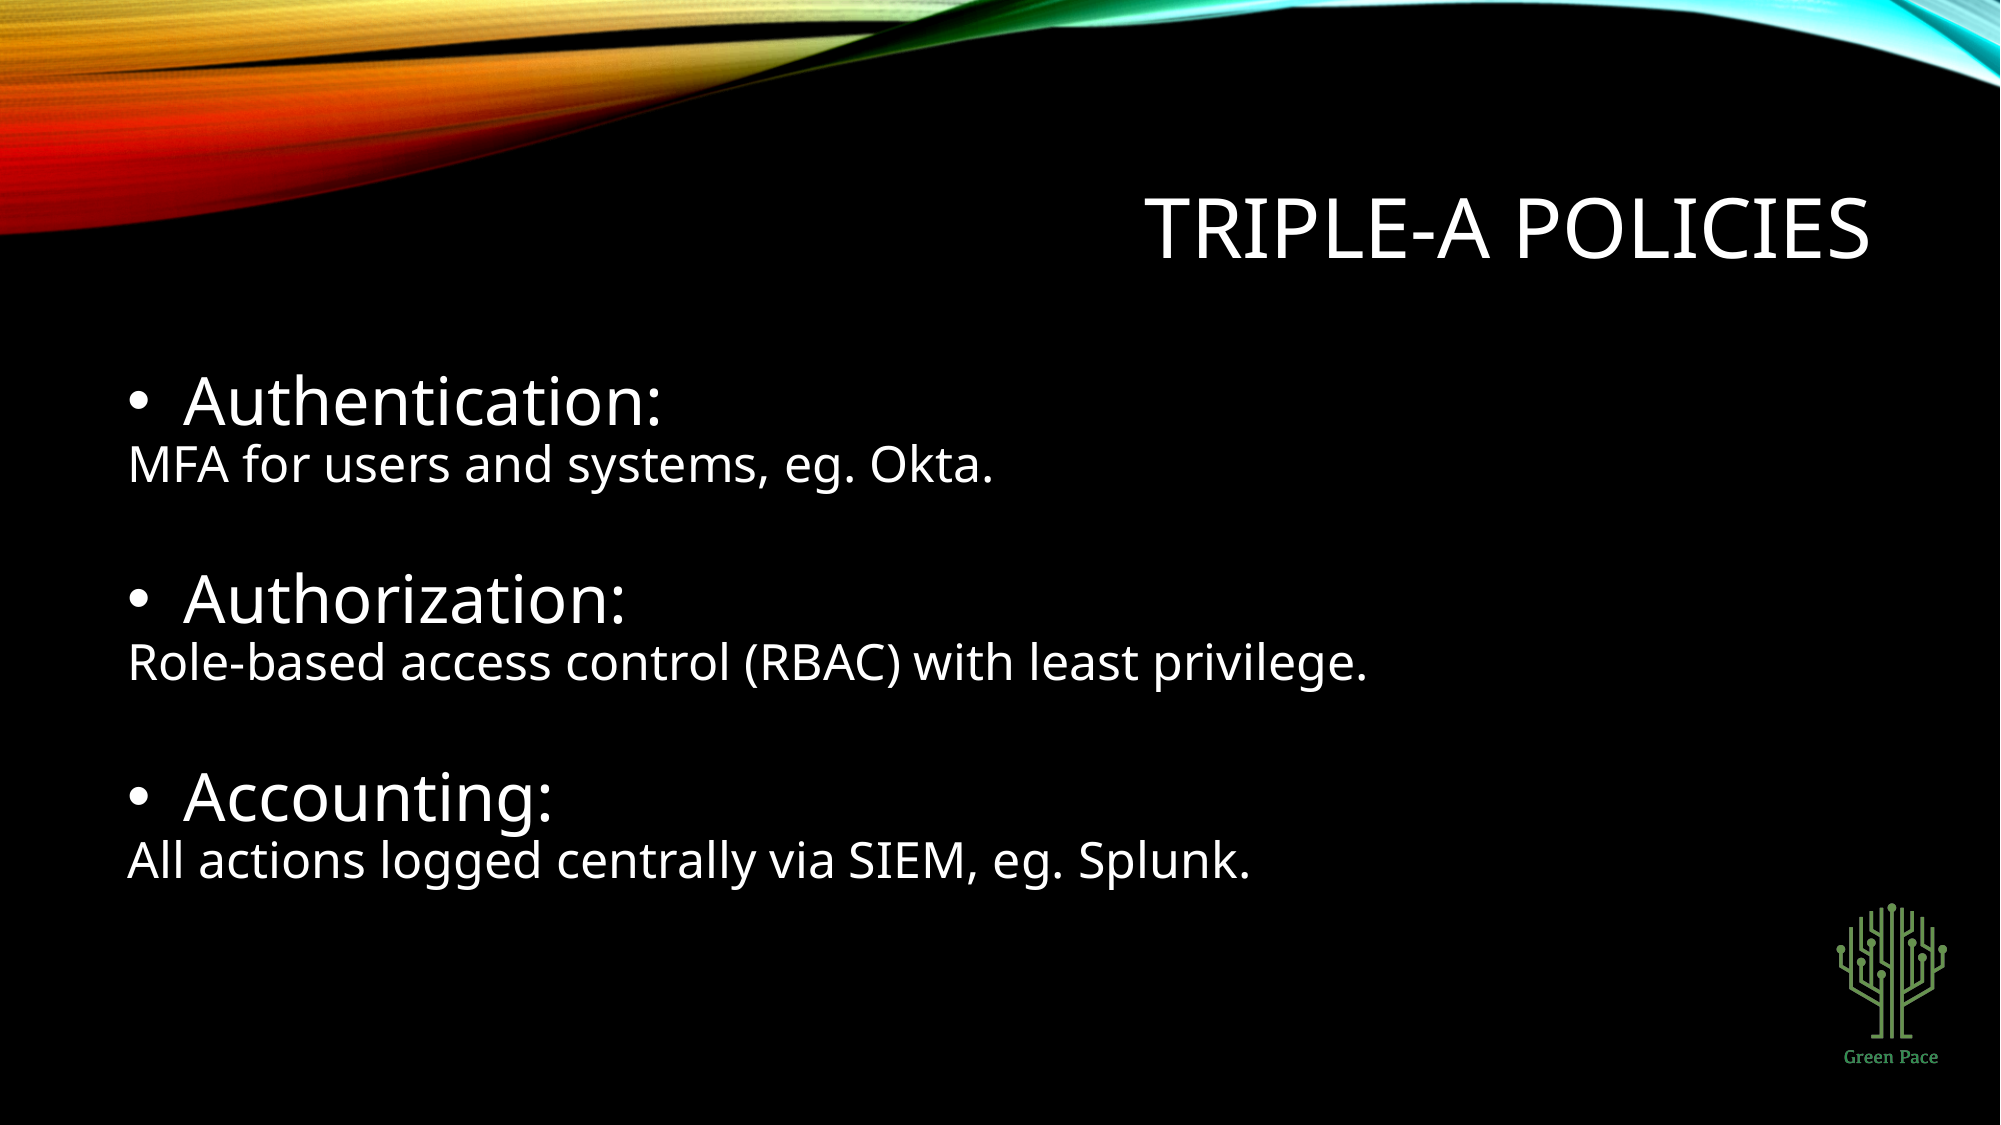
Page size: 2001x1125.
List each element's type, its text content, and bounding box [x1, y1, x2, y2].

picture [0, 0, 2000, 237]
list Authentication: MFA for users and systems, eg. Okta. Authorization: Role-based access control (RBAC) with least privilege. Accounting: All actions logged centrally via SIEM, eg. Splunk. [112, 360, 1888, 1021]
picture [1817, 892, 1964, 1082]
title TRIPLE-A POLICIES [474, 125, 1888, 338]
